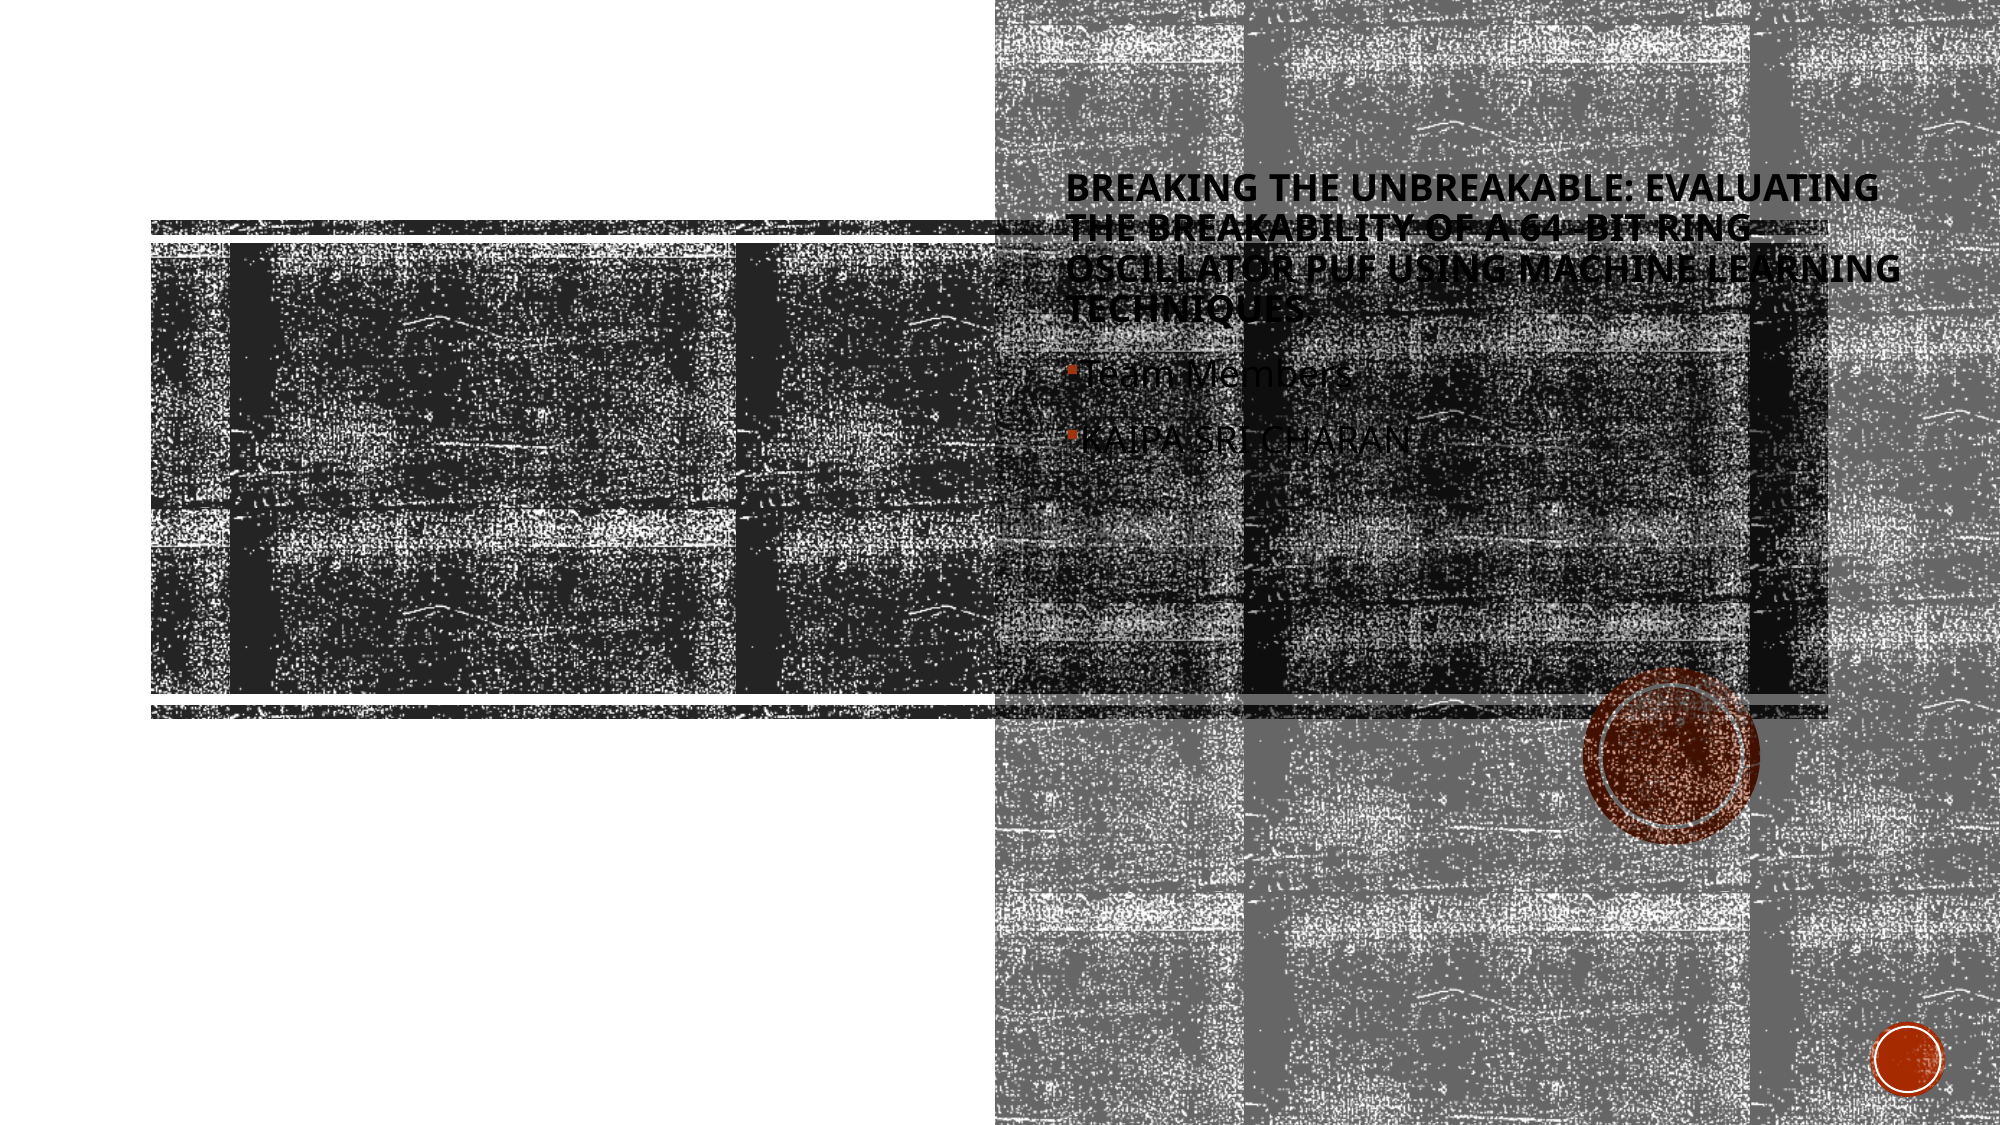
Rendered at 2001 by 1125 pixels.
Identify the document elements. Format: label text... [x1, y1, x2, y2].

subtitle Team Members KAIPA SRI CHARAN [1050, 348, 1920, 1013]
title Breaking the Unbreakable: Evaluating the Breakability of a 64 -bit Ring Oscillator PUF Using Machine Learning Techniques. [1050, 79, 1920, 344]
text_box [994, 0, 2000, 1125]
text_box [1872, 1024, 1943, 1095]
